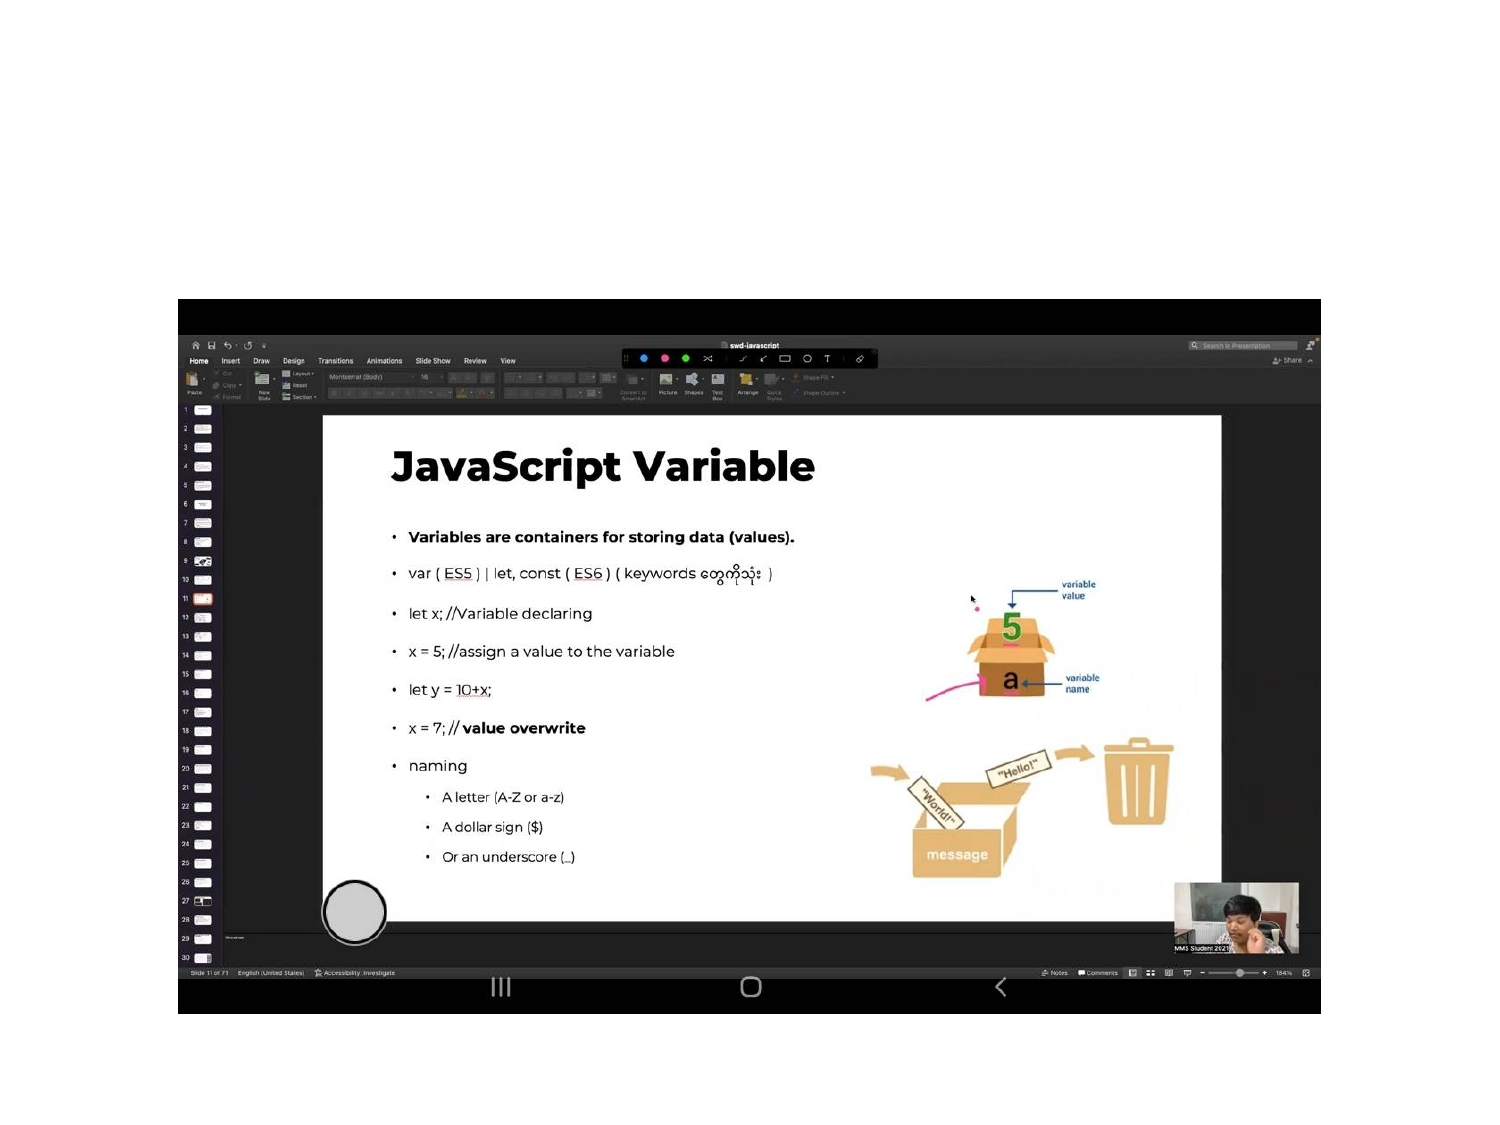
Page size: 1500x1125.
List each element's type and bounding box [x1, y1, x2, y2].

list [178, 299, 1321, 1014]
